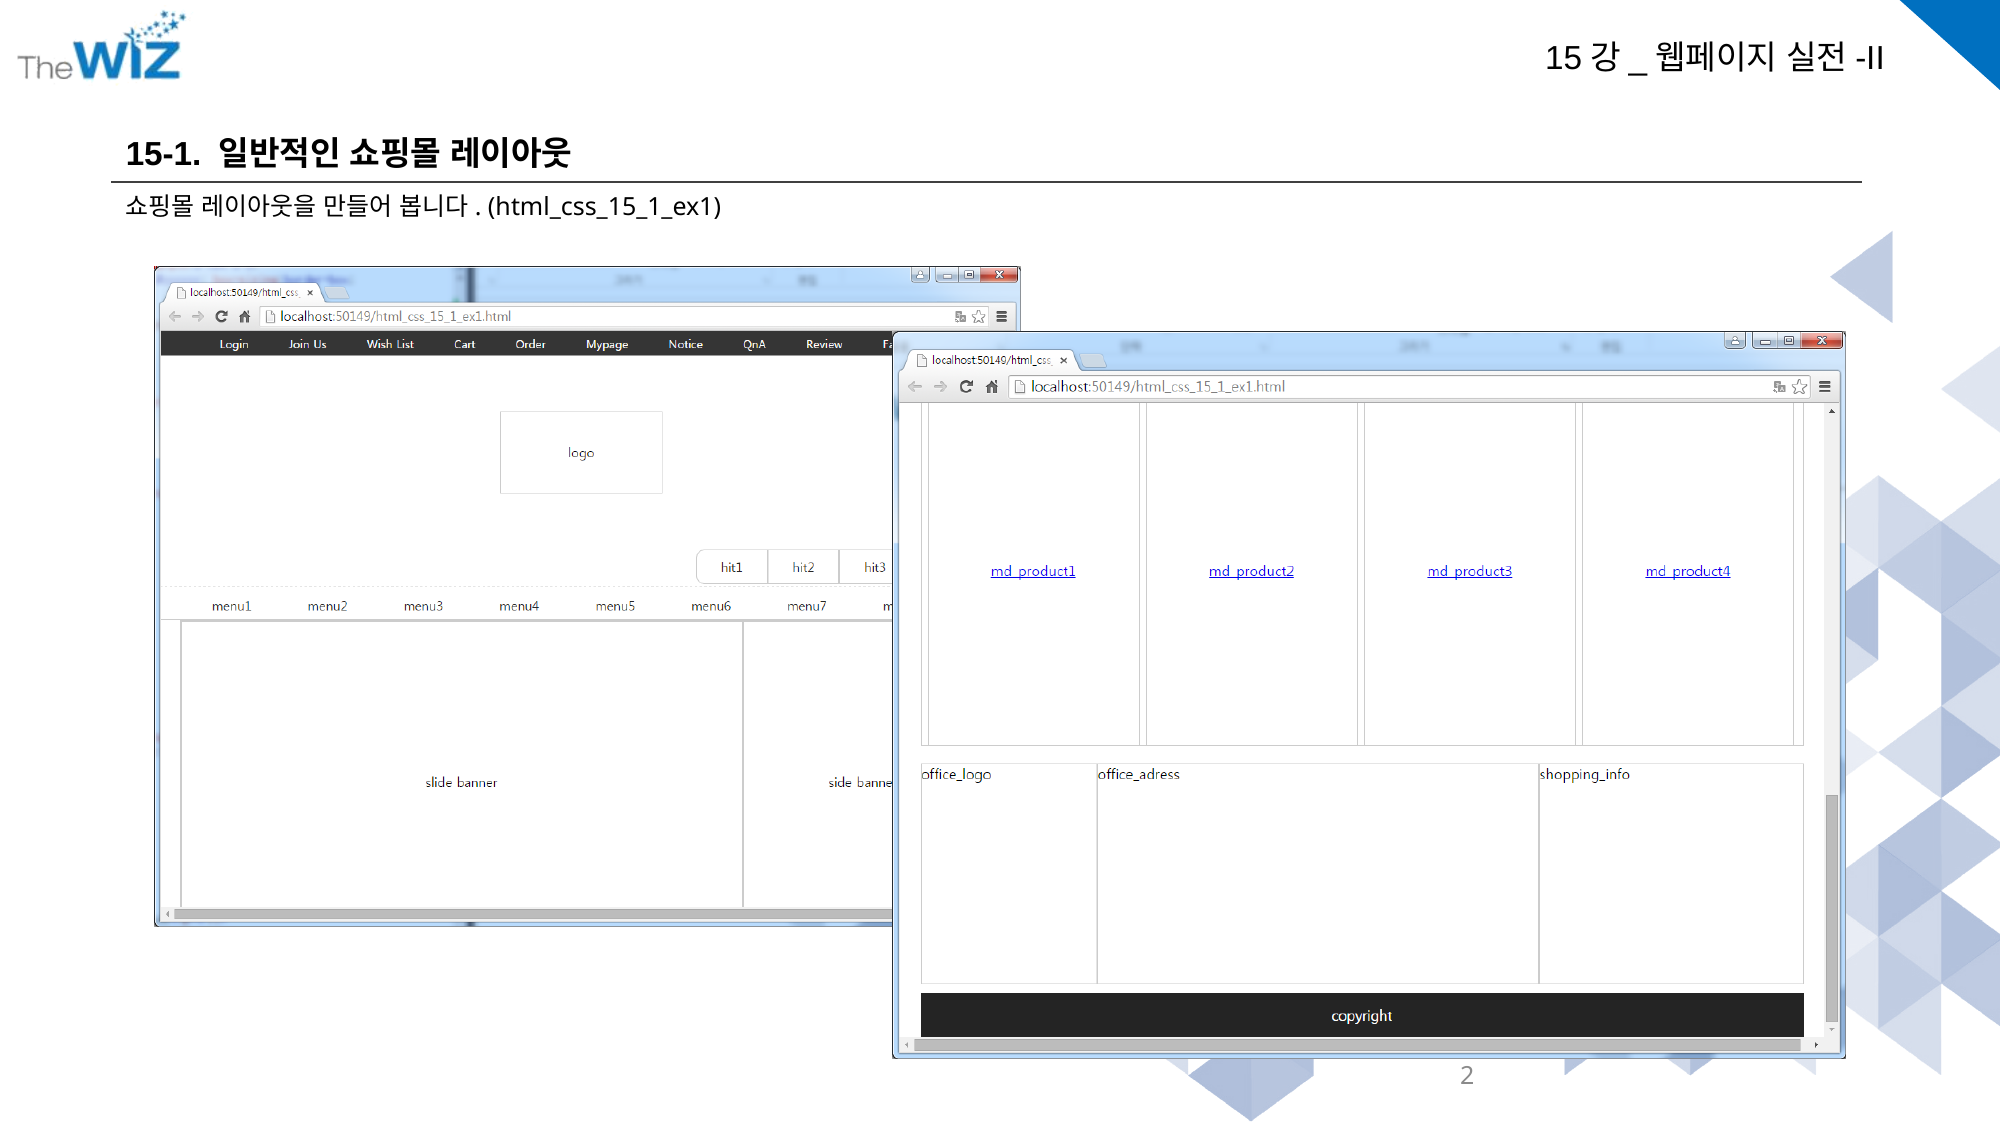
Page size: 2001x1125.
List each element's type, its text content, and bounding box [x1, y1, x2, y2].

text_box 쇼핑몰 레이아웃을 만들어 봅니다. (html_css_15_1_ex1) [111, 183, 1863, 228]
slide_number 2 [1039, 1059, 1490, 1107]
picture [154, 266, 1846, 1059]
text_box 15-1. 일반적인 쇼핑몰 레이아웃 [111, 124, 1863, 180]
picture [0, 0, 215, 90]
